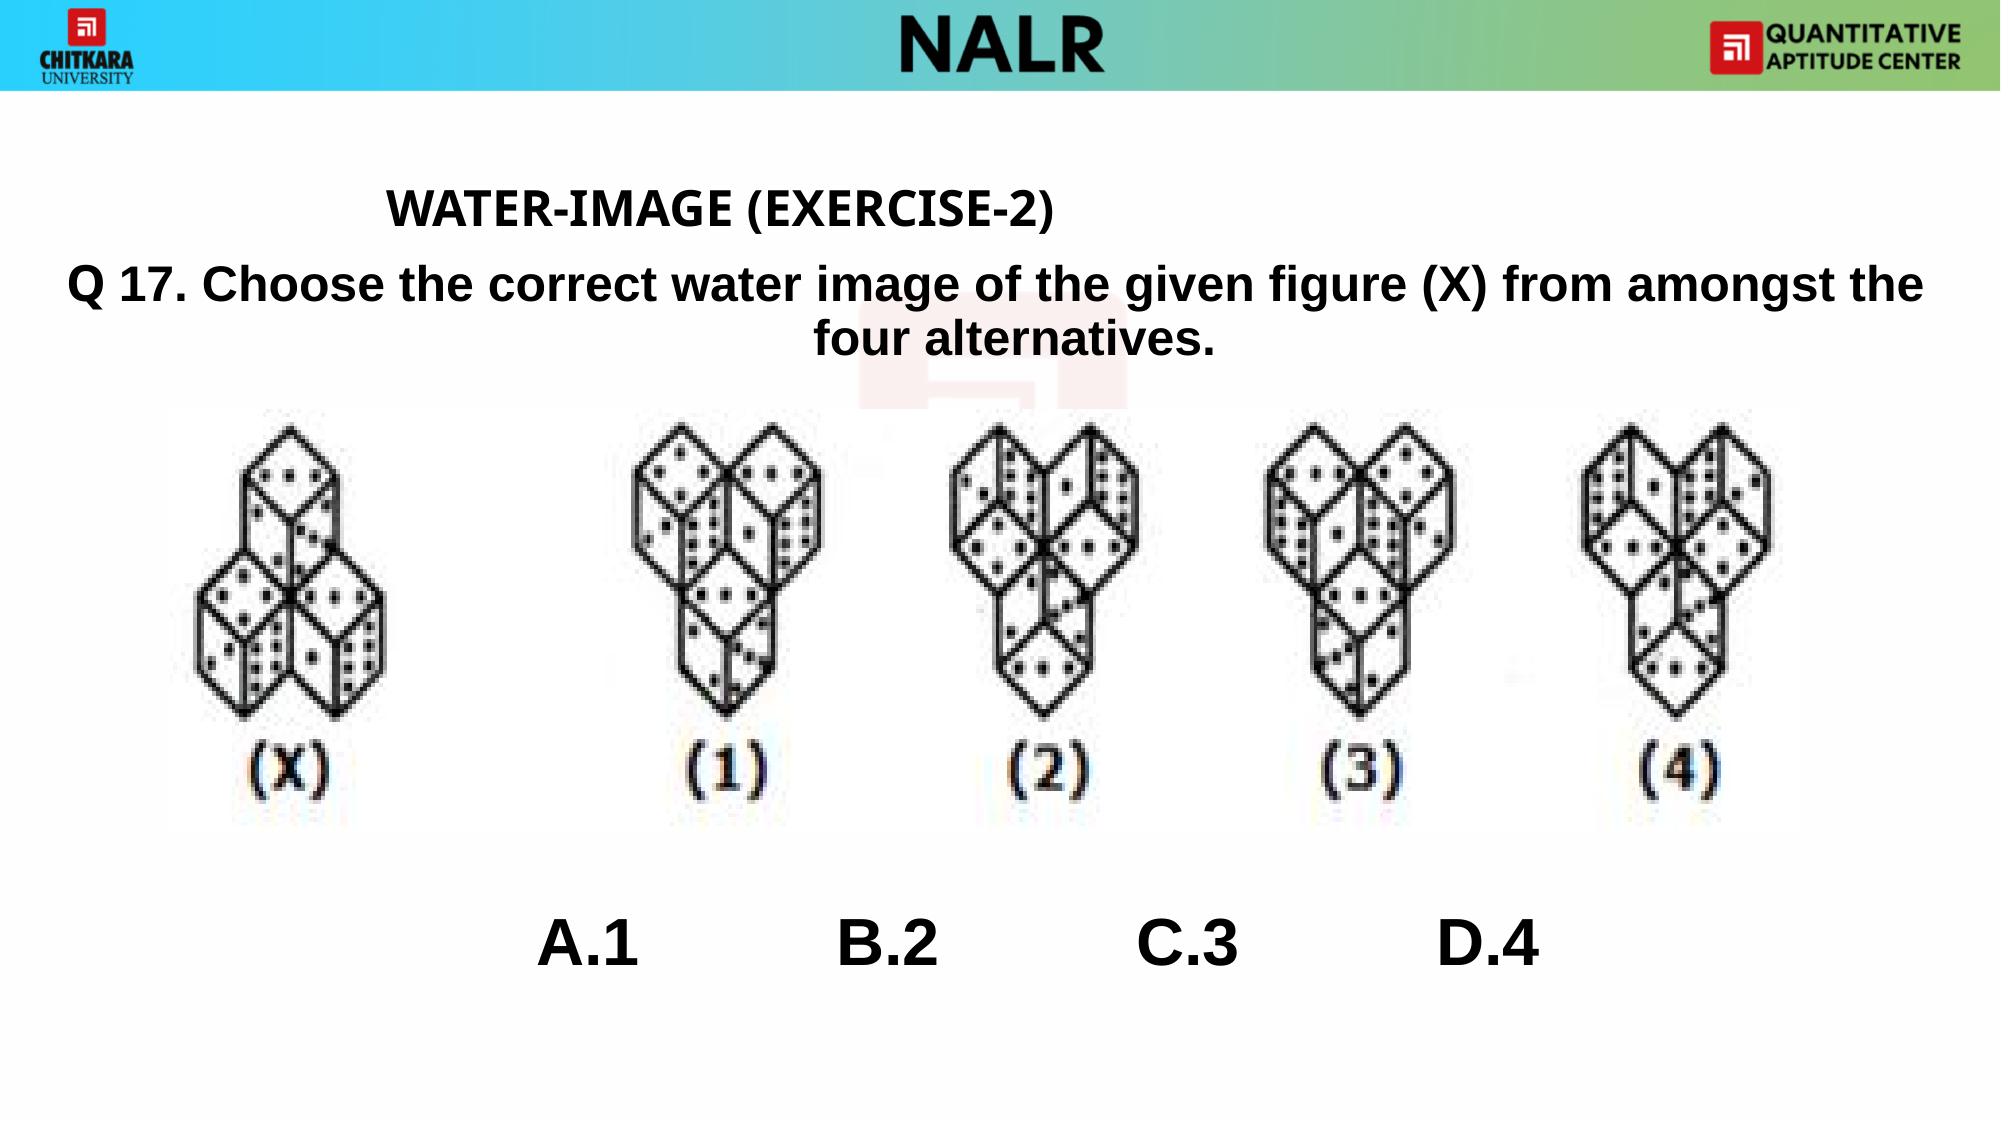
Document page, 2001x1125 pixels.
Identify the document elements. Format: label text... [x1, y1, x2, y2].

picture [0, 0, 2001, 1125]
list WATER-IMAGE (EXERCISE-2) Q 17. Choose the correct water image of the given figure (X) from amongst the four alternatives. A.1 B.2 C.3 D.4 [33, 175, 1959, 1053]
